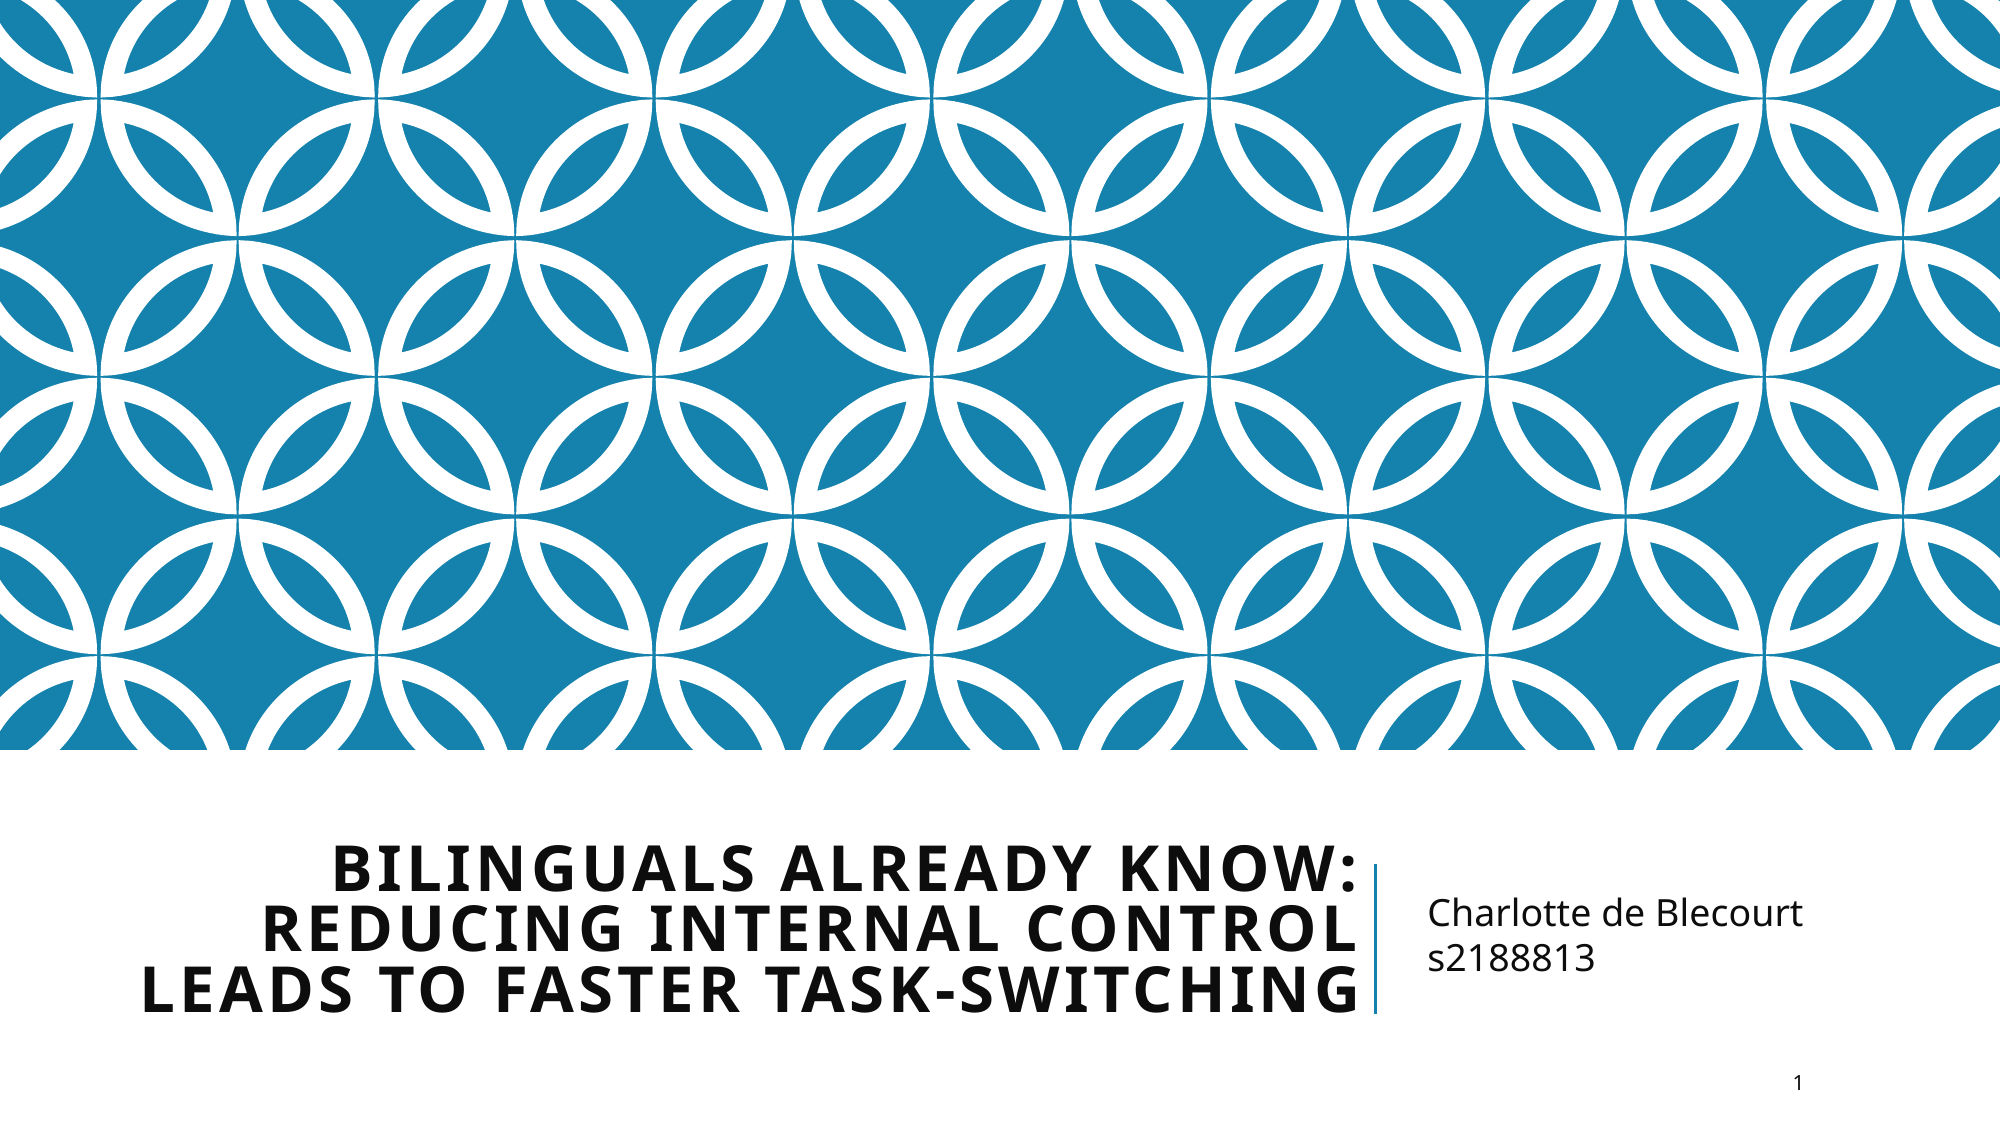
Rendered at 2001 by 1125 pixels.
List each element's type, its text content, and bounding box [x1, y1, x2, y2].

slide_number 1 [1777, 1061, 1938, 1107]
title Bilinguals Already Know: Reducing Internal Control Leads to Faster Task-Switching [62, 813, 1378, 1054]
subtitle Charlotte de Blecourt s2188813 [1412, 813, 1938, 1054]
